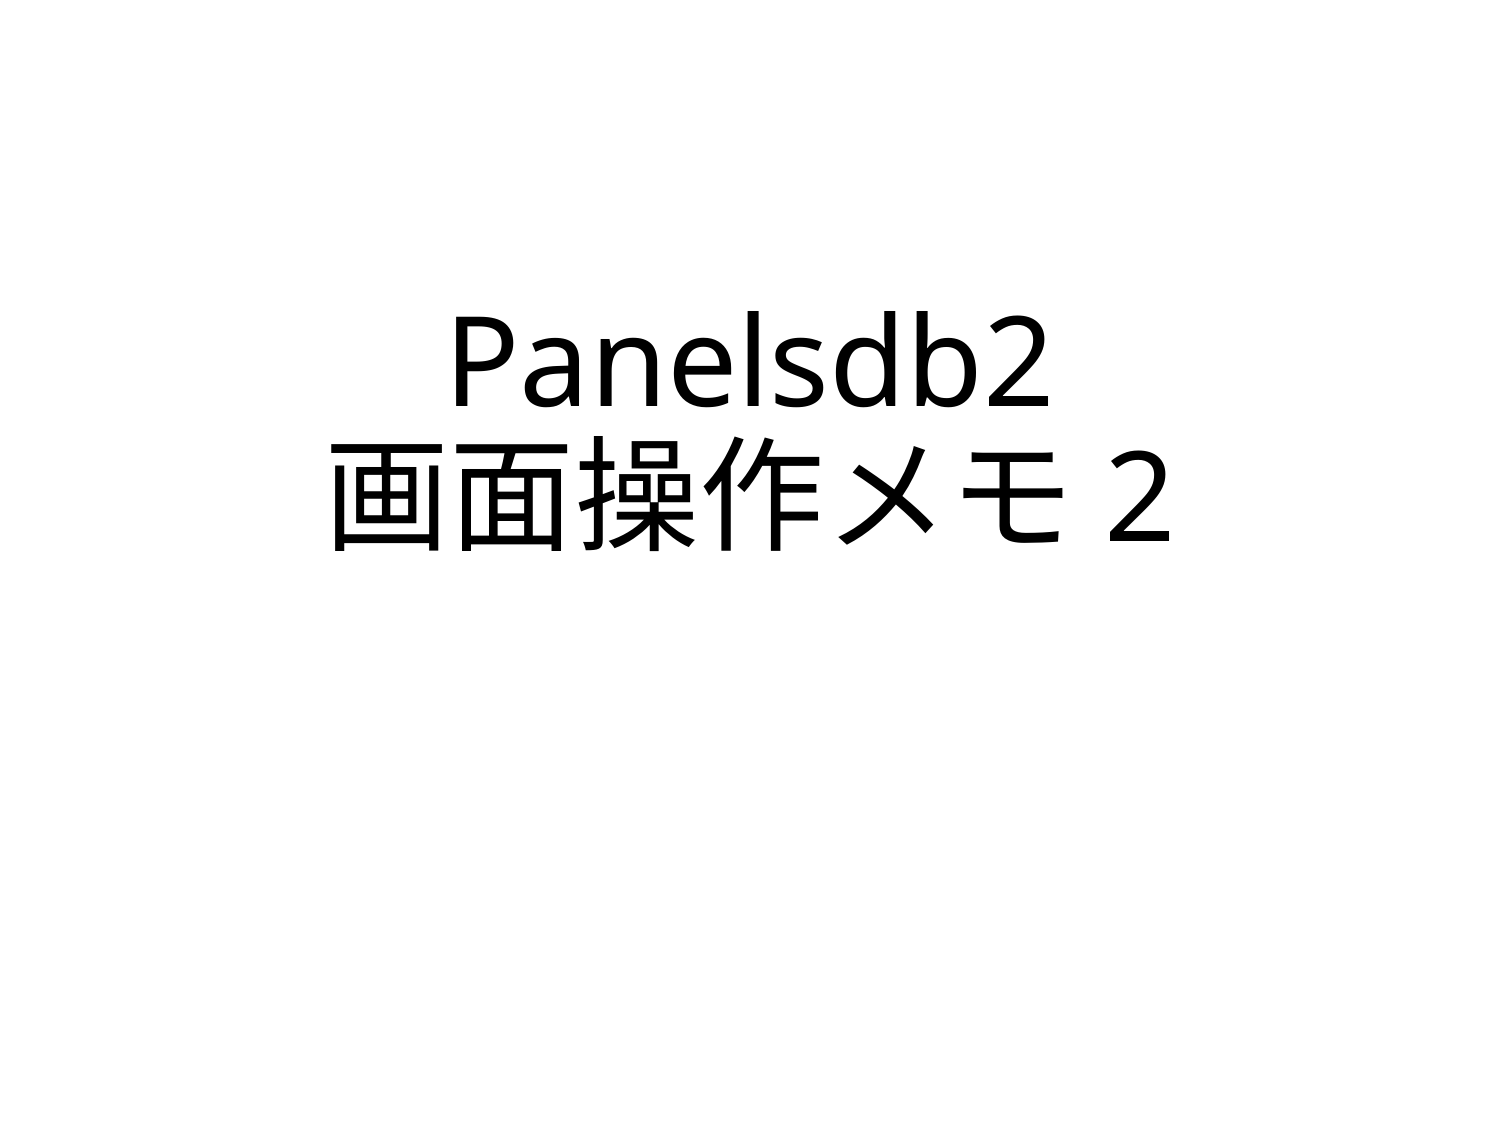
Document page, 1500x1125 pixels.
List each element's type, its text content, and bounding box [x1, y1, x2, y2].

title Panelsdb2 画面操作メモ2 [112, 184, 1388, 576]
